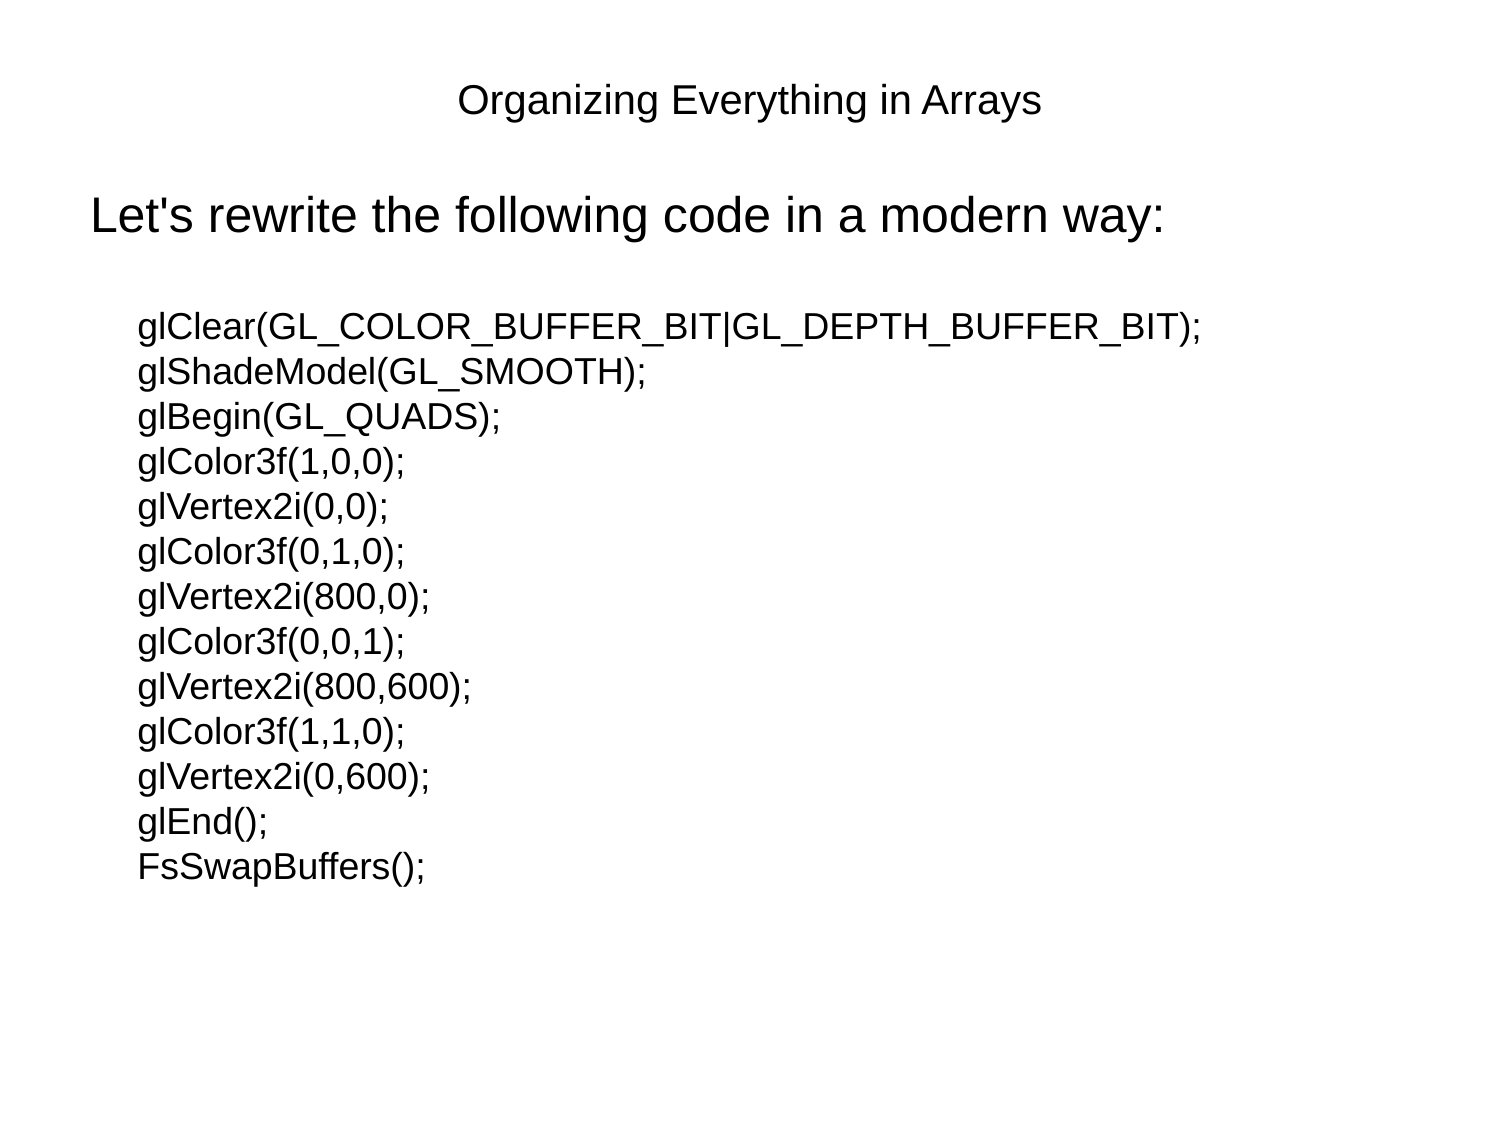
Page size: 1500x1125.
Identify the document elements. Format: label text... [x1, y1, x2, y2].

title Organizing Everything in Arrays [75, 45, 1425, 150]
text_box glClear(GL_COLOR_BUFFER_BIT|GL_DEPTH_BUFFER_BIT); glShadeModel(GL_SMOOTH); glBegin(GL_QUADS); glColor3f(1,0,0); glVertex2i(0,0); glColor3f(0,1,0); glVertex2i(800,0); glColor3f(0,0,1); glVertex2i(800,600); glColor3f(1,1,0); glVertex2i(0,600); glEnd(); FsSwapBuffers(); [80, 294, 1218, 940]
list Let's rewrite the following code in a modern way: [75, 174, 1425, 1005]
